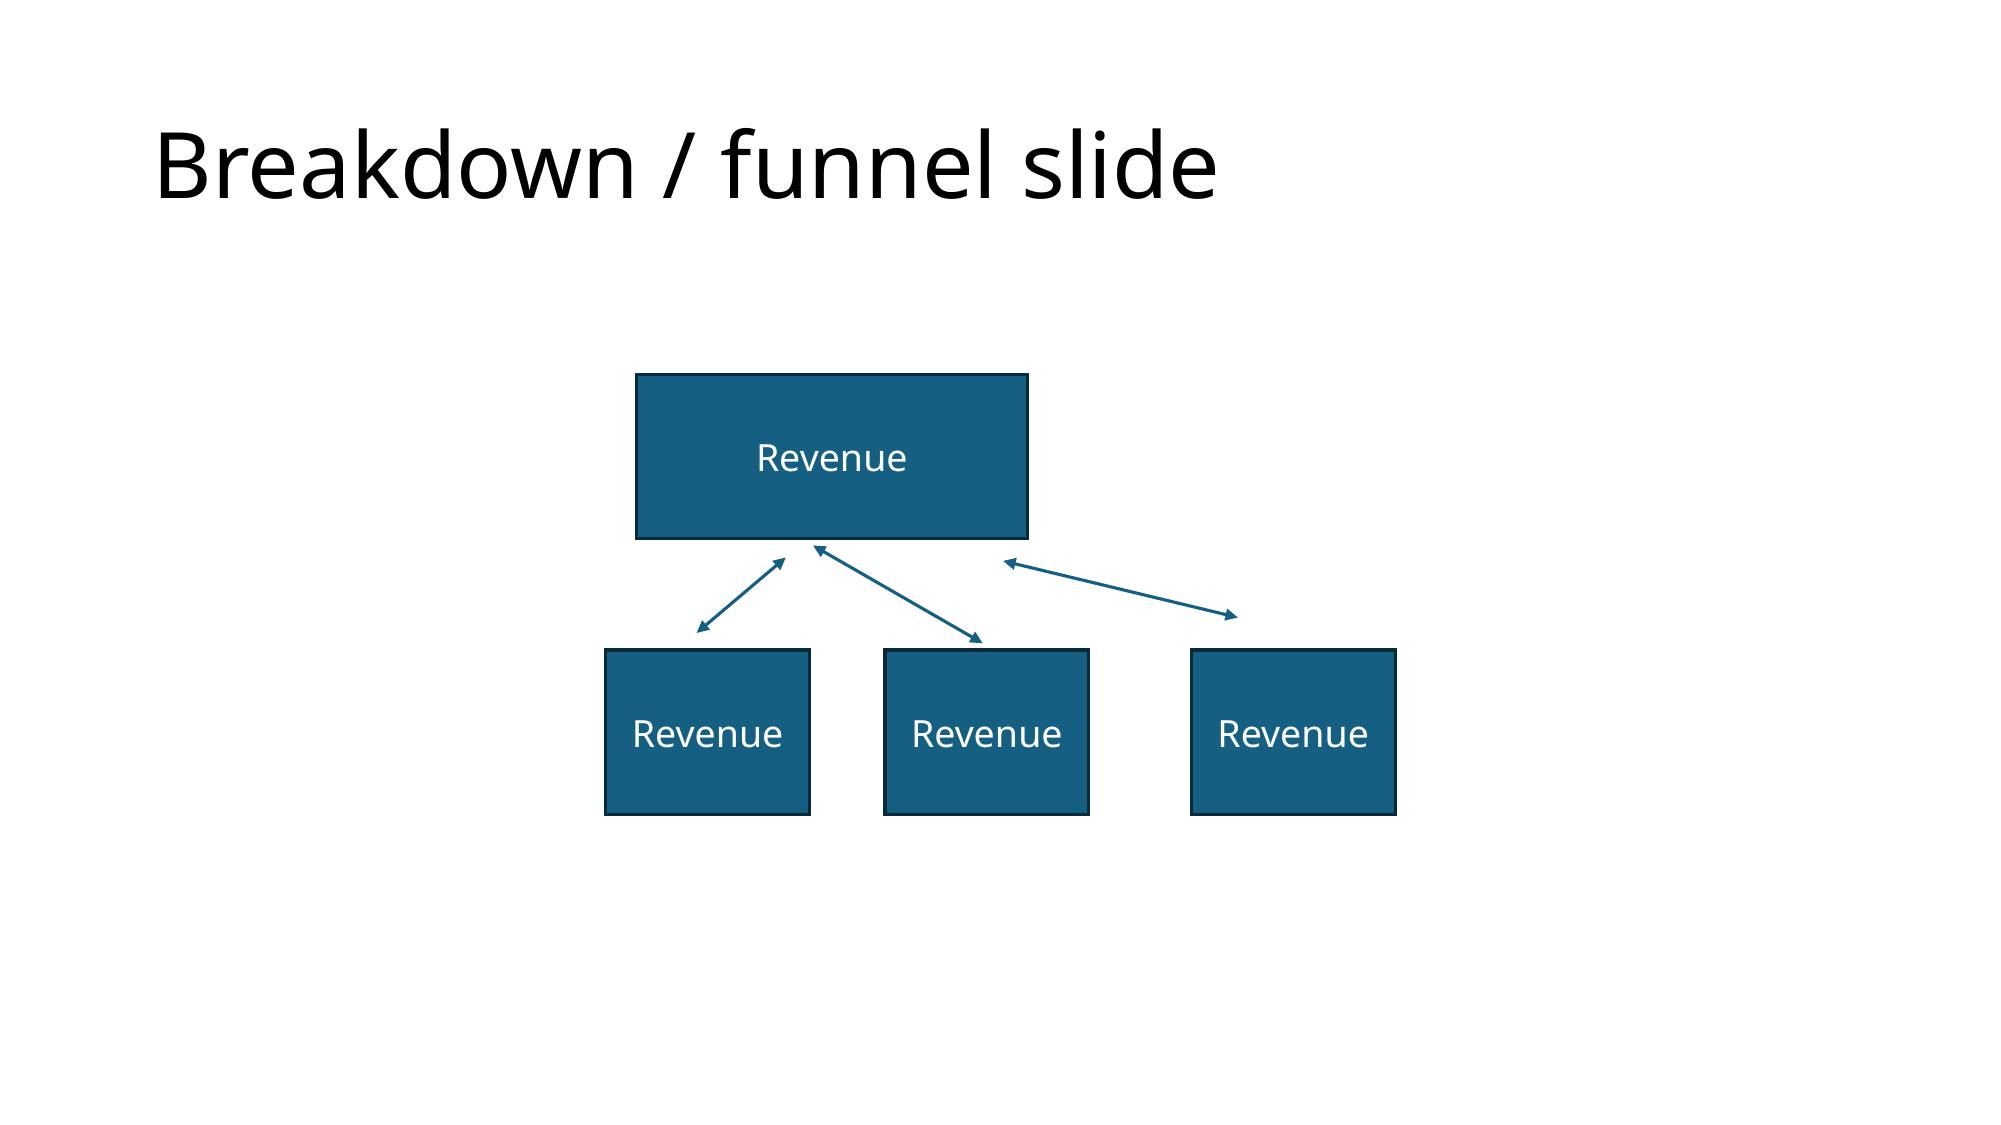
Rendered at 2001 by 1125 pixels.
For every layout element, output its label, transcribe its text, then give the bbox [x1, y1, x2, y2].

text_box Revenue [635, 373, 1029, 540]
title Breakdown / funnel slide [137, 59, 1863, 278]
text_box Revenue [883, 648, 1090, 816]
text_box Revenue [604, 648, 811, 816]
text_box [1002, 560, 1239, 619]
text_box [696, 557, 787, 634]
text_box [812, 545, 984, 644]
text_box Revenue [1190, 648, 1397, 816]
